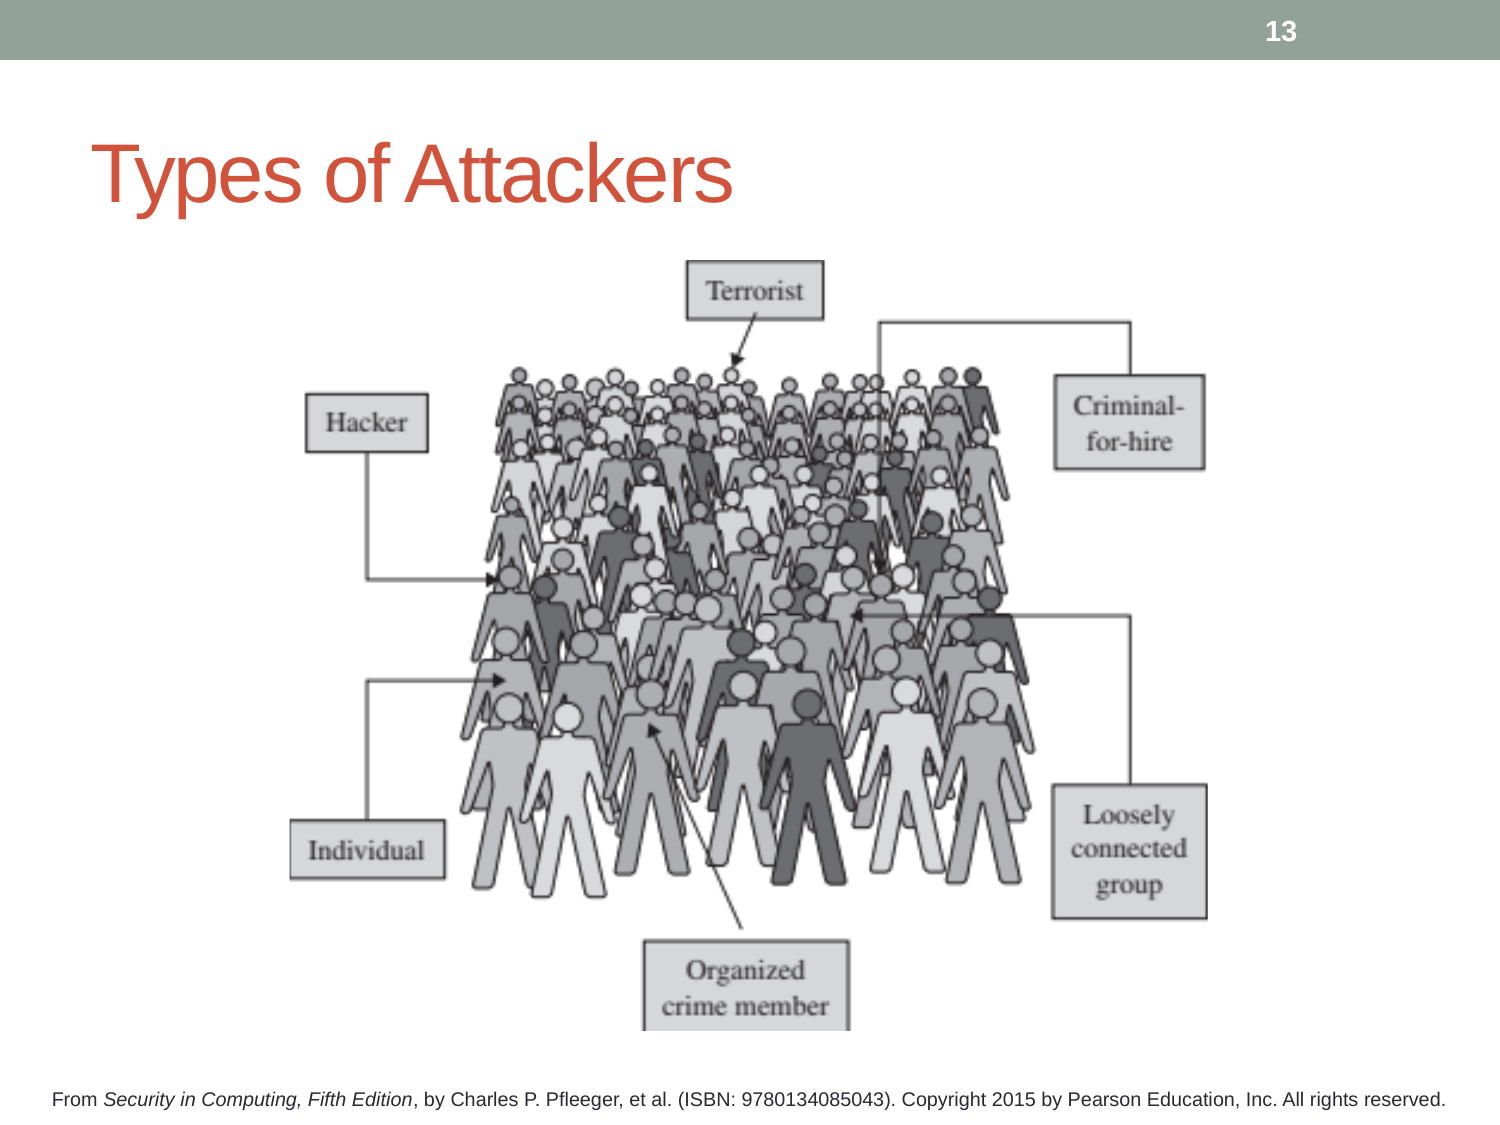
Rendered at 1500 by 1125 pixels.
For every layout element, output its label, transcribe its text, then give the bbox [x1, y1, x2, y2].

footer From Security in Computing, Fifth Edition, by Charles P. Pfleeger, et al. (ISBN: 9780134085043). Copyright 2015 by Pearson Education, Inc. All rights reserved. [0, 1072, 1500, 1125]
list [289, 249, 1209, 1046]
title Types of Attackers [75, 87, 1425, 250]
slide_number 13 [1250, 3, 1425, 57]
